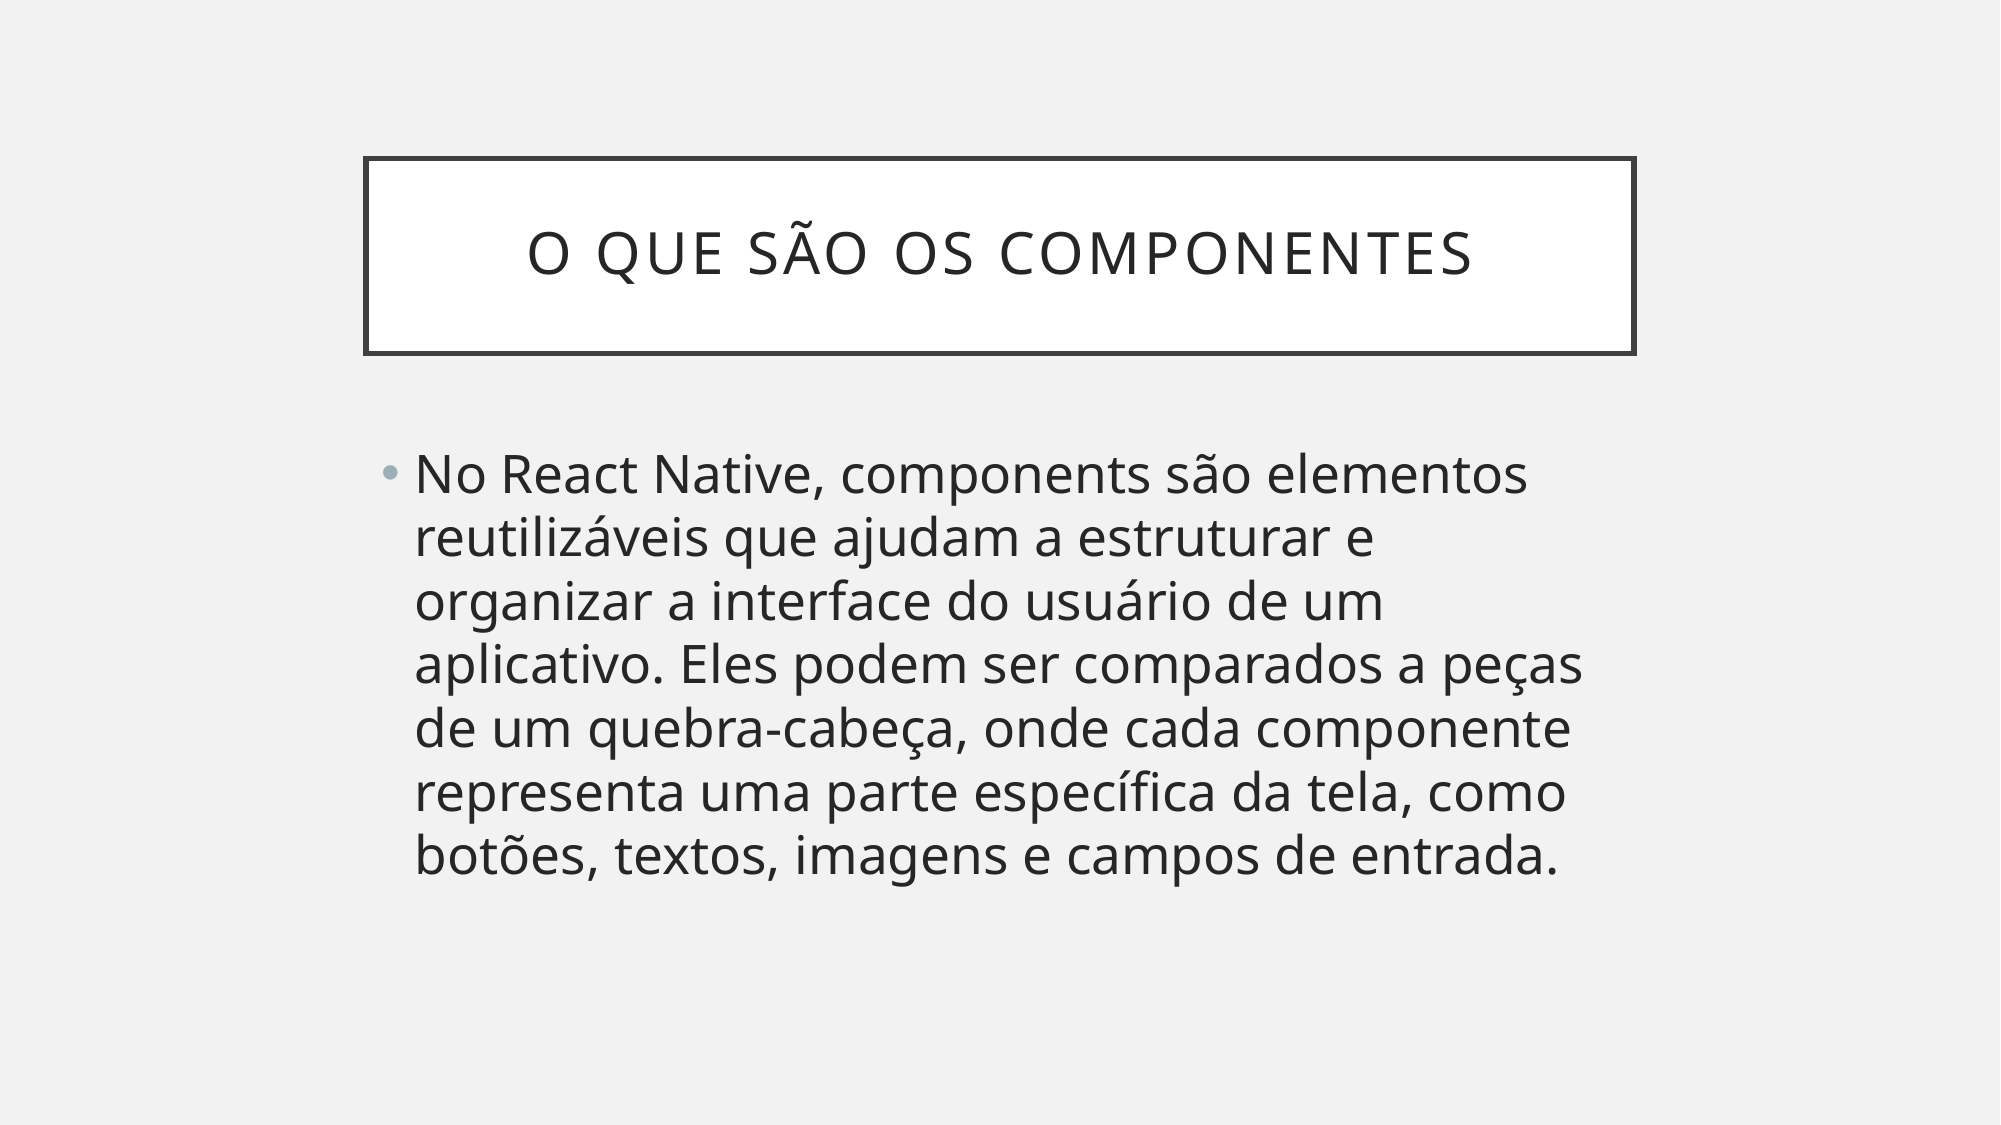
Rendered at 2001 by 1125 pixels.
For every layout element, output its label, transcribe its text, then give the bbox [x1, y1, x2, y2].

title O que são os componentes [363, 156, 1637, 356]
list No React Native, components são elementos reutilizáveis que ajudam a estruturar e organizar a interface do usuário de um aplicativo. Eles podem ser comparados a peças de um quebra-cabeça, onde cada componente representa uma parte específica da tela, como botões, textos, imagens e campos de entrada. [366, 432, 1634, 942]
